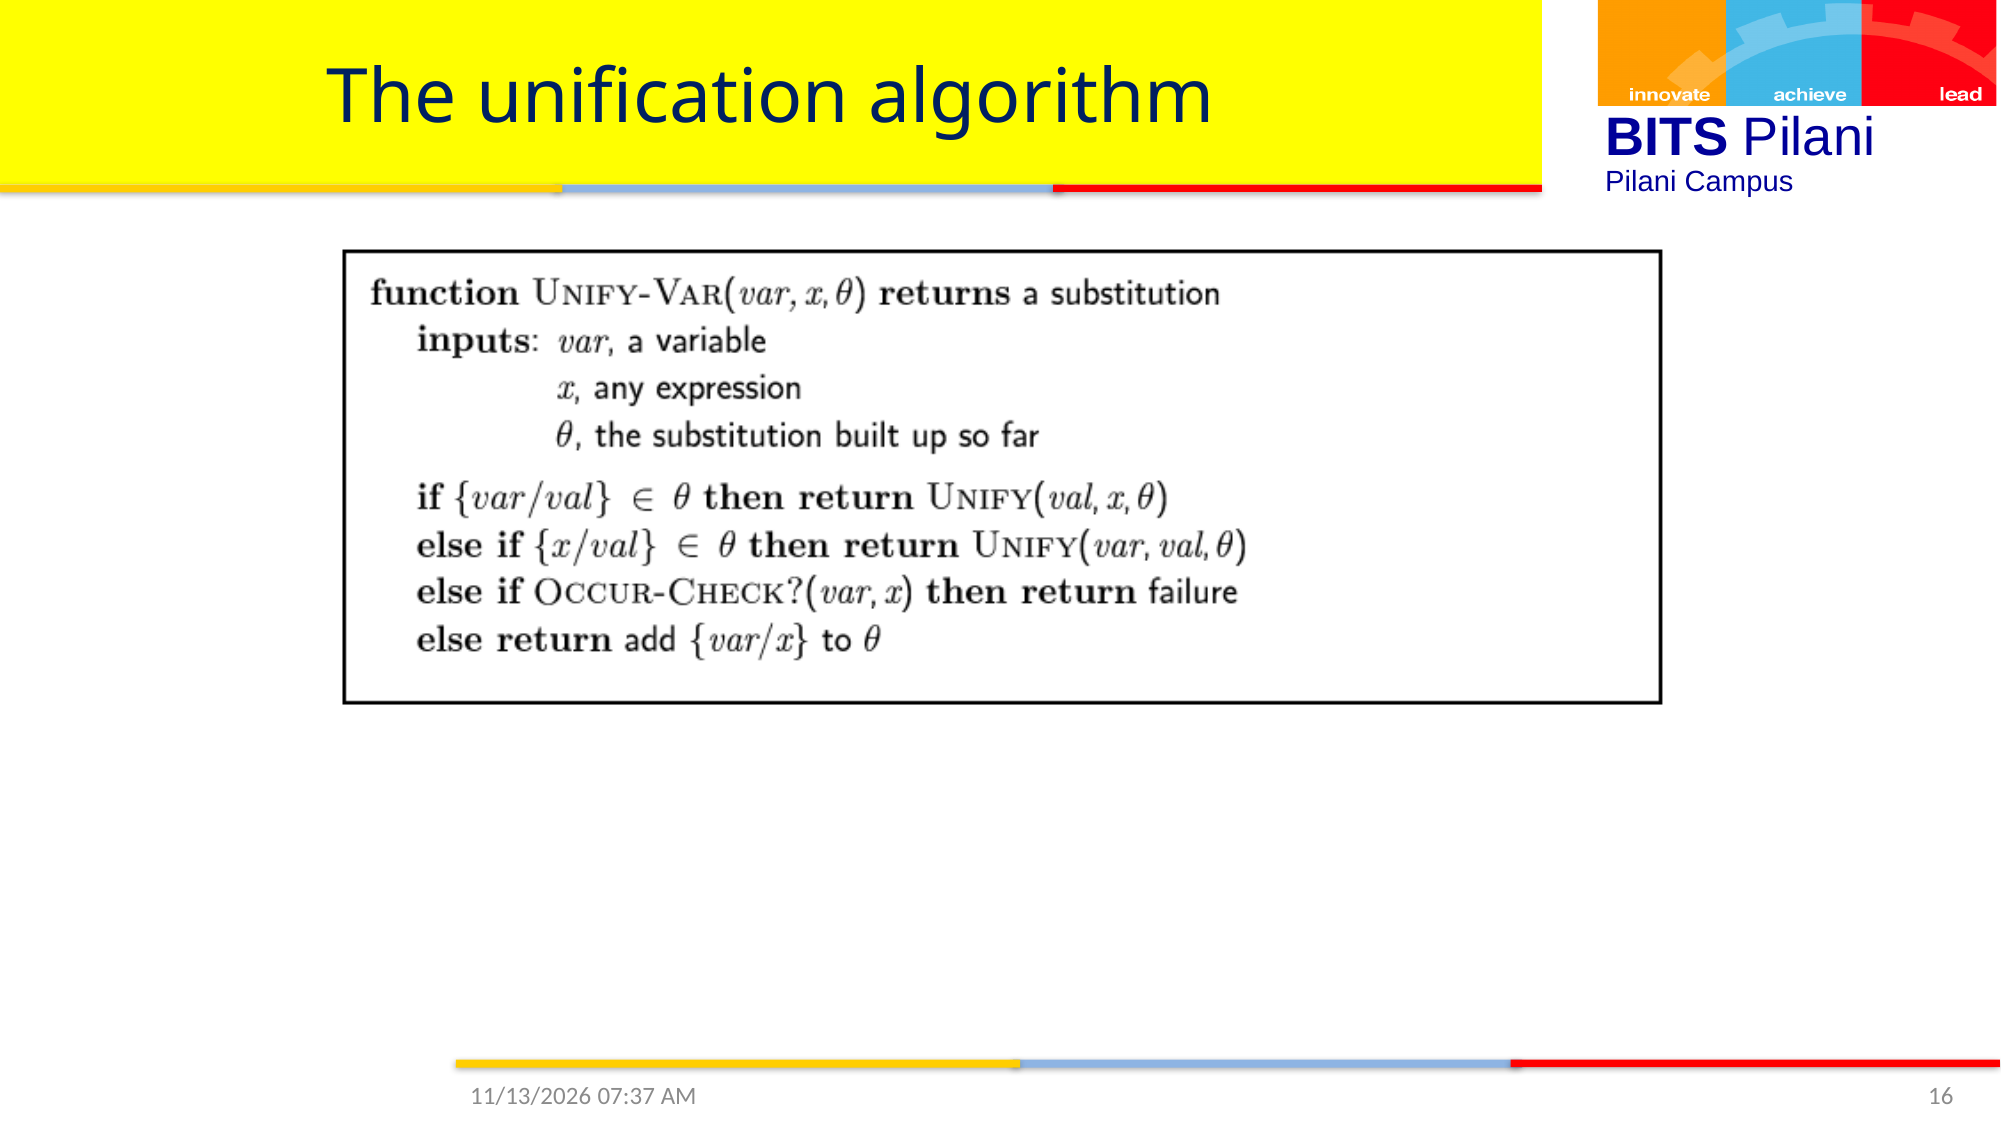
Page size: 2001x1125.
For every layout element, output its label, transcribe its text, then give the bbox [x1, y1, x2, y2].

picture [1597, 0, 1997, 106]
picture [324, 237, 1676, 721]
title The unification algorithm [0, 0, 1543, 185]
slide_number 16 [1749, 1065, 1969, 1125]
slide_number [455, 1065, 922, 1125]
